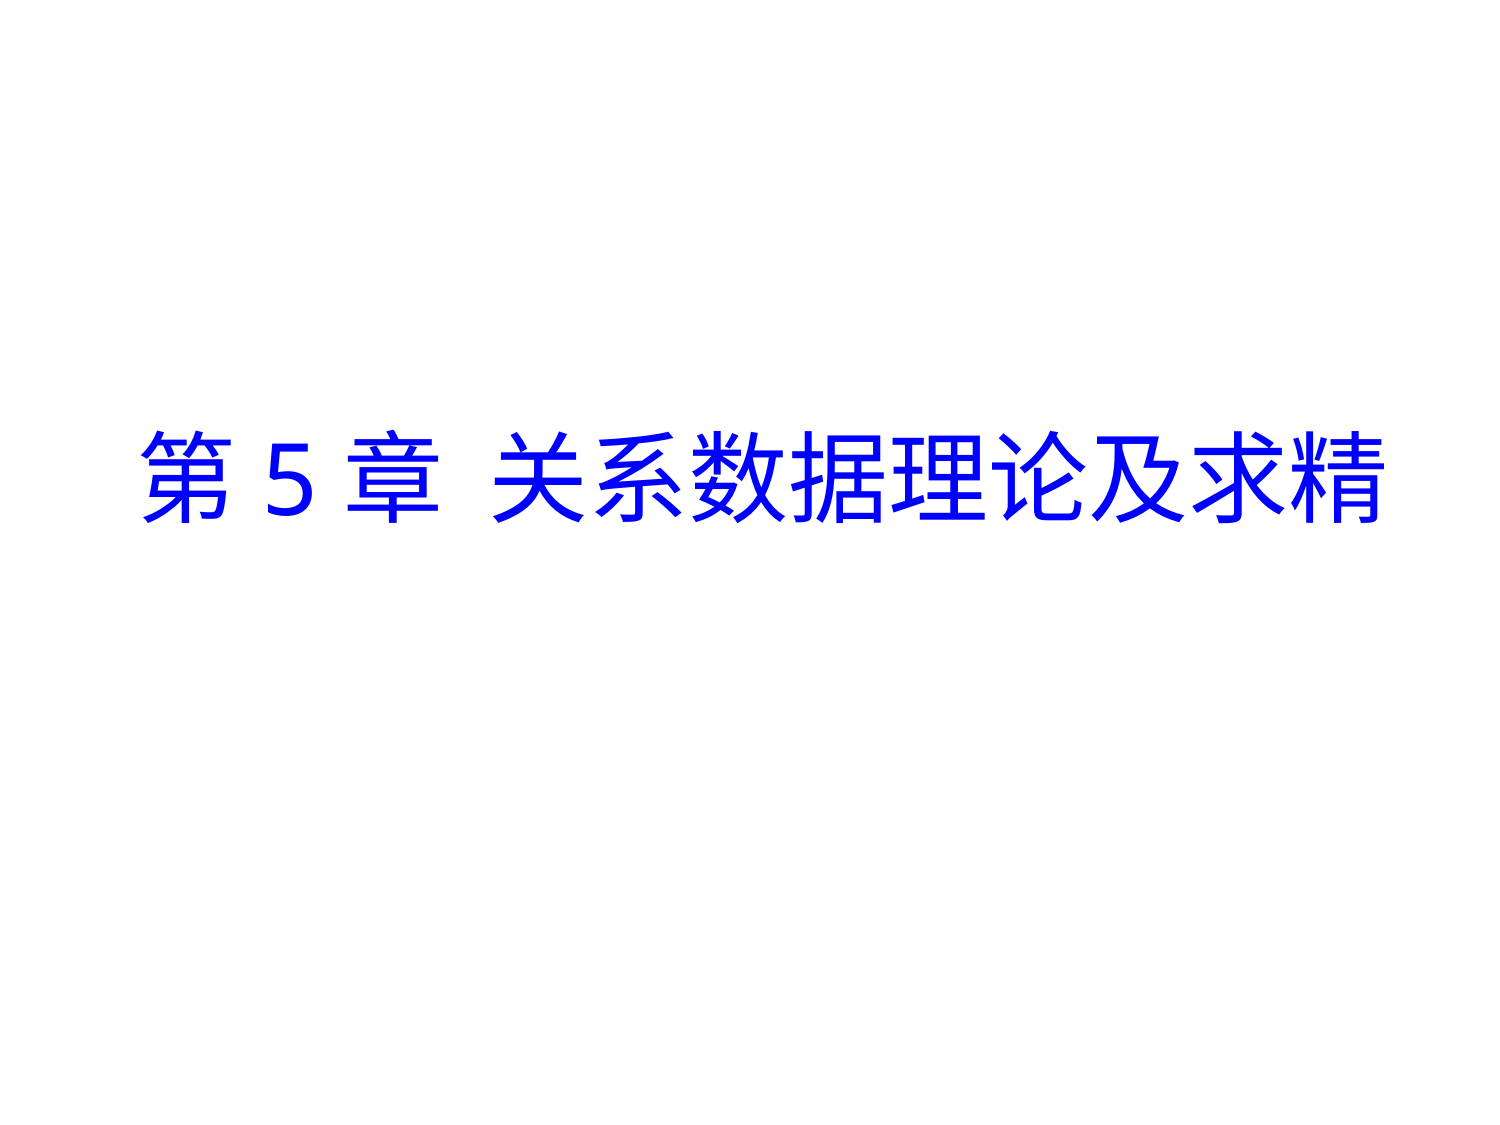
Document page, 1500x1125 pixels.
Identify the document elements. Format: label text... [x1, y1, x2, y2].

title 第5章 关系数据理论及求精 [99, 324, 1425, 625]
